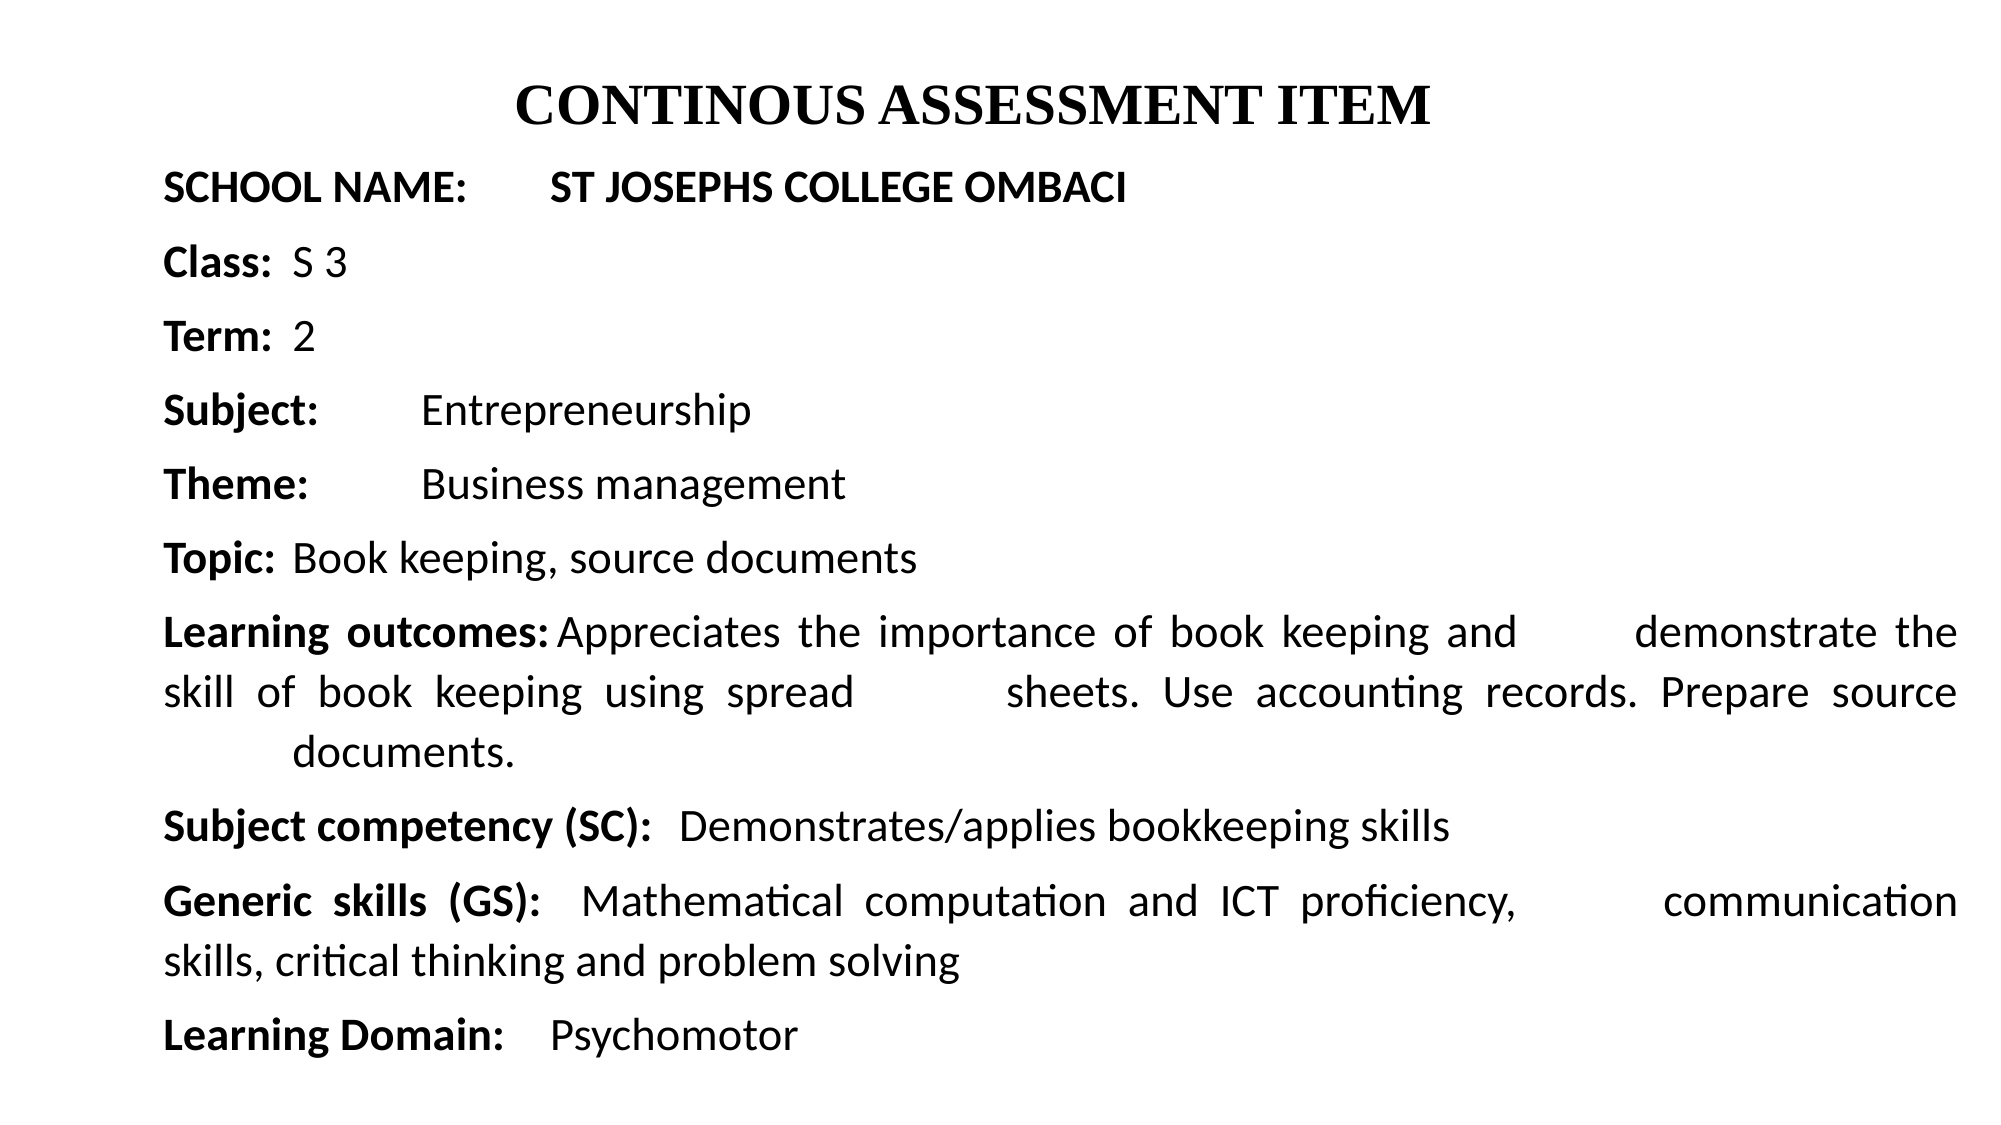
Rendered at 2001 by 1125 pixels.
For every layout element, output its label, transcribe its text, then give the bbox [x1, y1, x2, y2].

title CONTINOUS ASSESSMENT ITEM [126, 53, 1849, 145]
subtitle SCHOOL NAME: ST JOSEPHS COLLEGE OMBACI Class: S 3 Term: 2 Subject: Entrepreneurship Theme: Business management Topic: Book keeping, source documents Learning outcomes: Appreciates the importance of book keeping and demonstrate the skill of book keeping using spread sheets. Use accounting records. Prepare source documents. Subject competency (SC): Demonstrates/applies bookkeeping skills Generic skills (GS): Mathematical computation and ICT proficiency, communication skills, critical thinking and problem solving Learning Domain: Psychomotor [148, 144, 1974, 1071]
